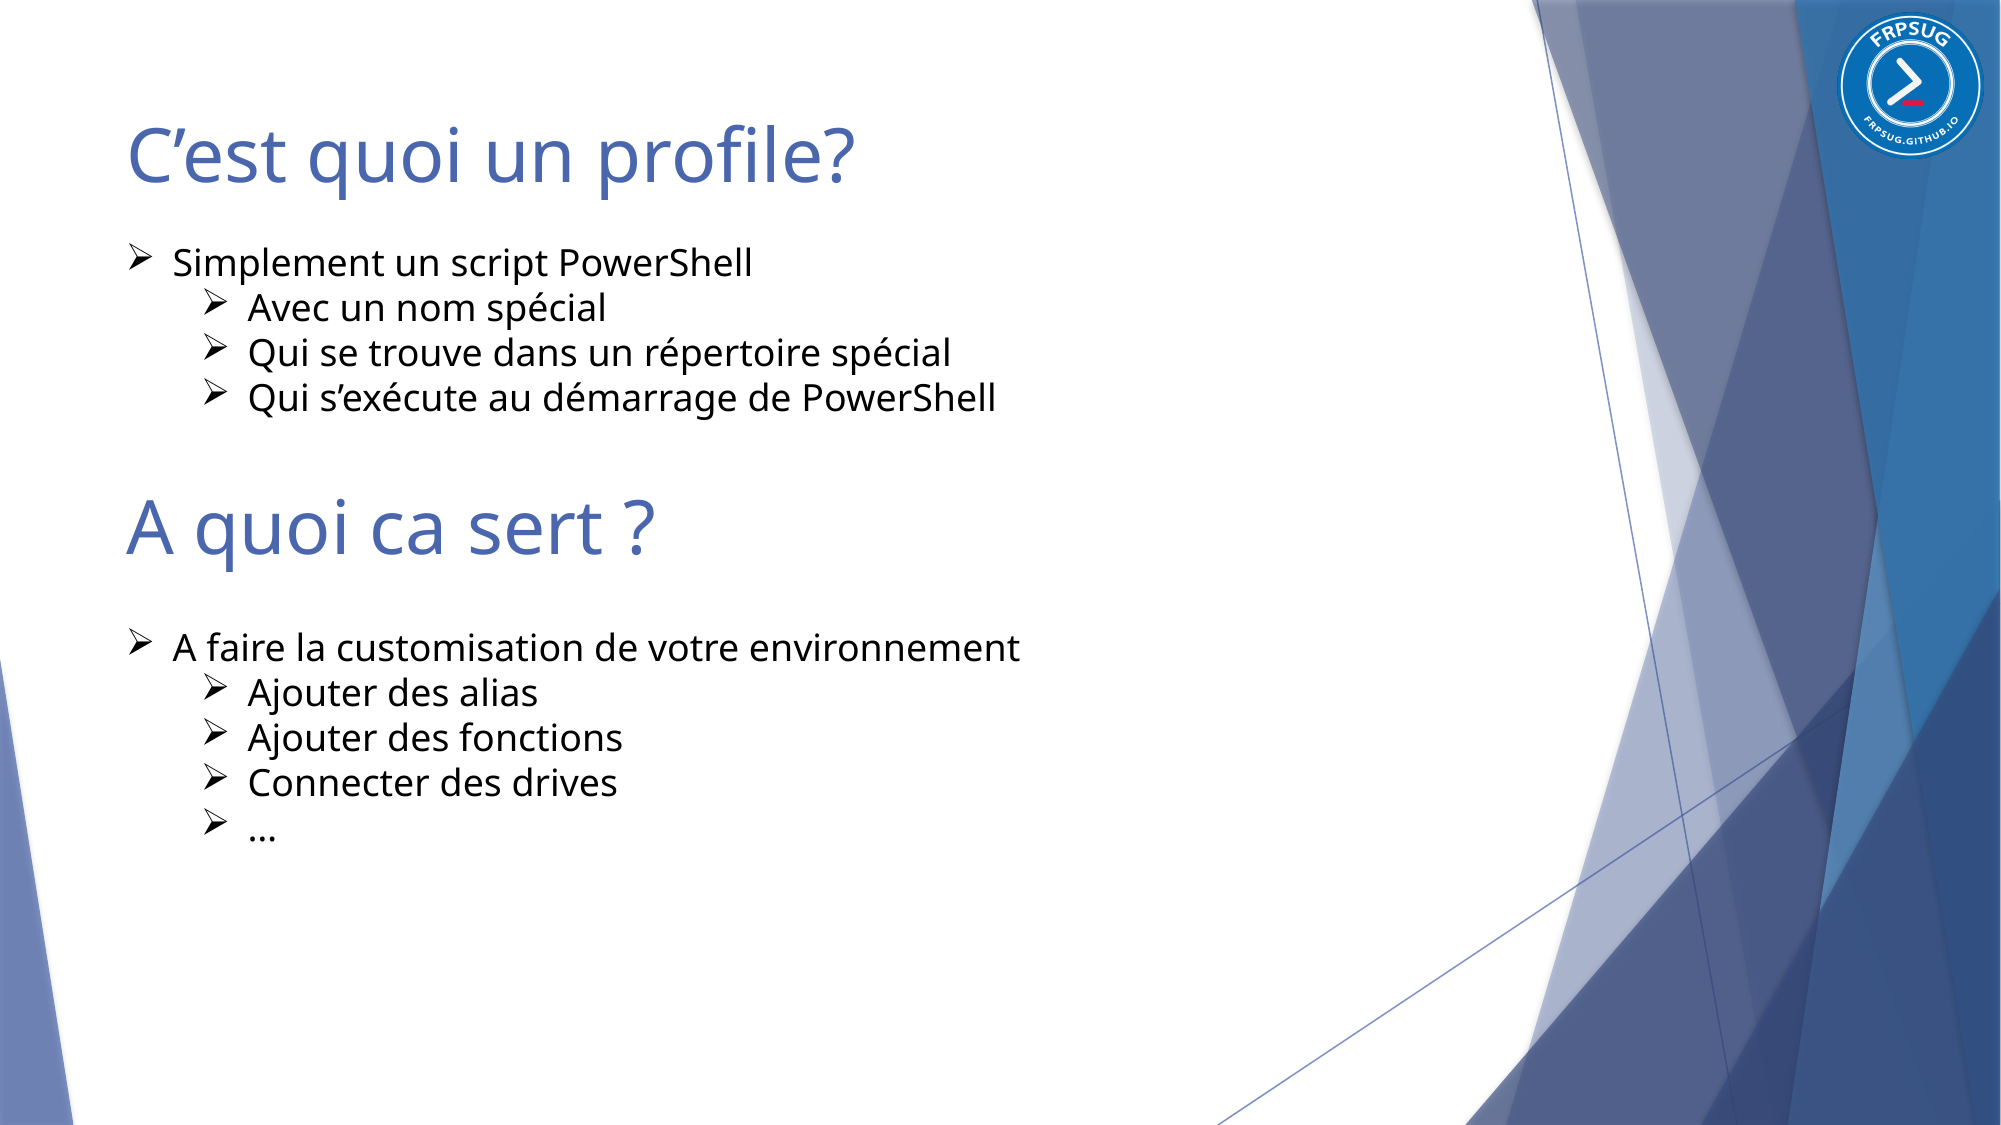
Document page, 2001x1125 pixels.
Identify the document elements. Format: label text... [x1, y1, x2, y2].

text_box A faire la customisation de votre environnement Ajouter des alias Ajouter des fonctions Connecter des drives … [111, 616, 1837, 857]
title C’est quoi un profile? [111, 99, 922, 216]
text_box A quoi ca sert ? [111, 472, 922, 588]
picture [1835, 10, 1986, 161]
text_box Simplement un script PowerShell Avec un nom spécial Qui se trouve dans un répertoire spécial Qui s’exécute au démarrage de PowerShell [111, 231, 1837, 427]
